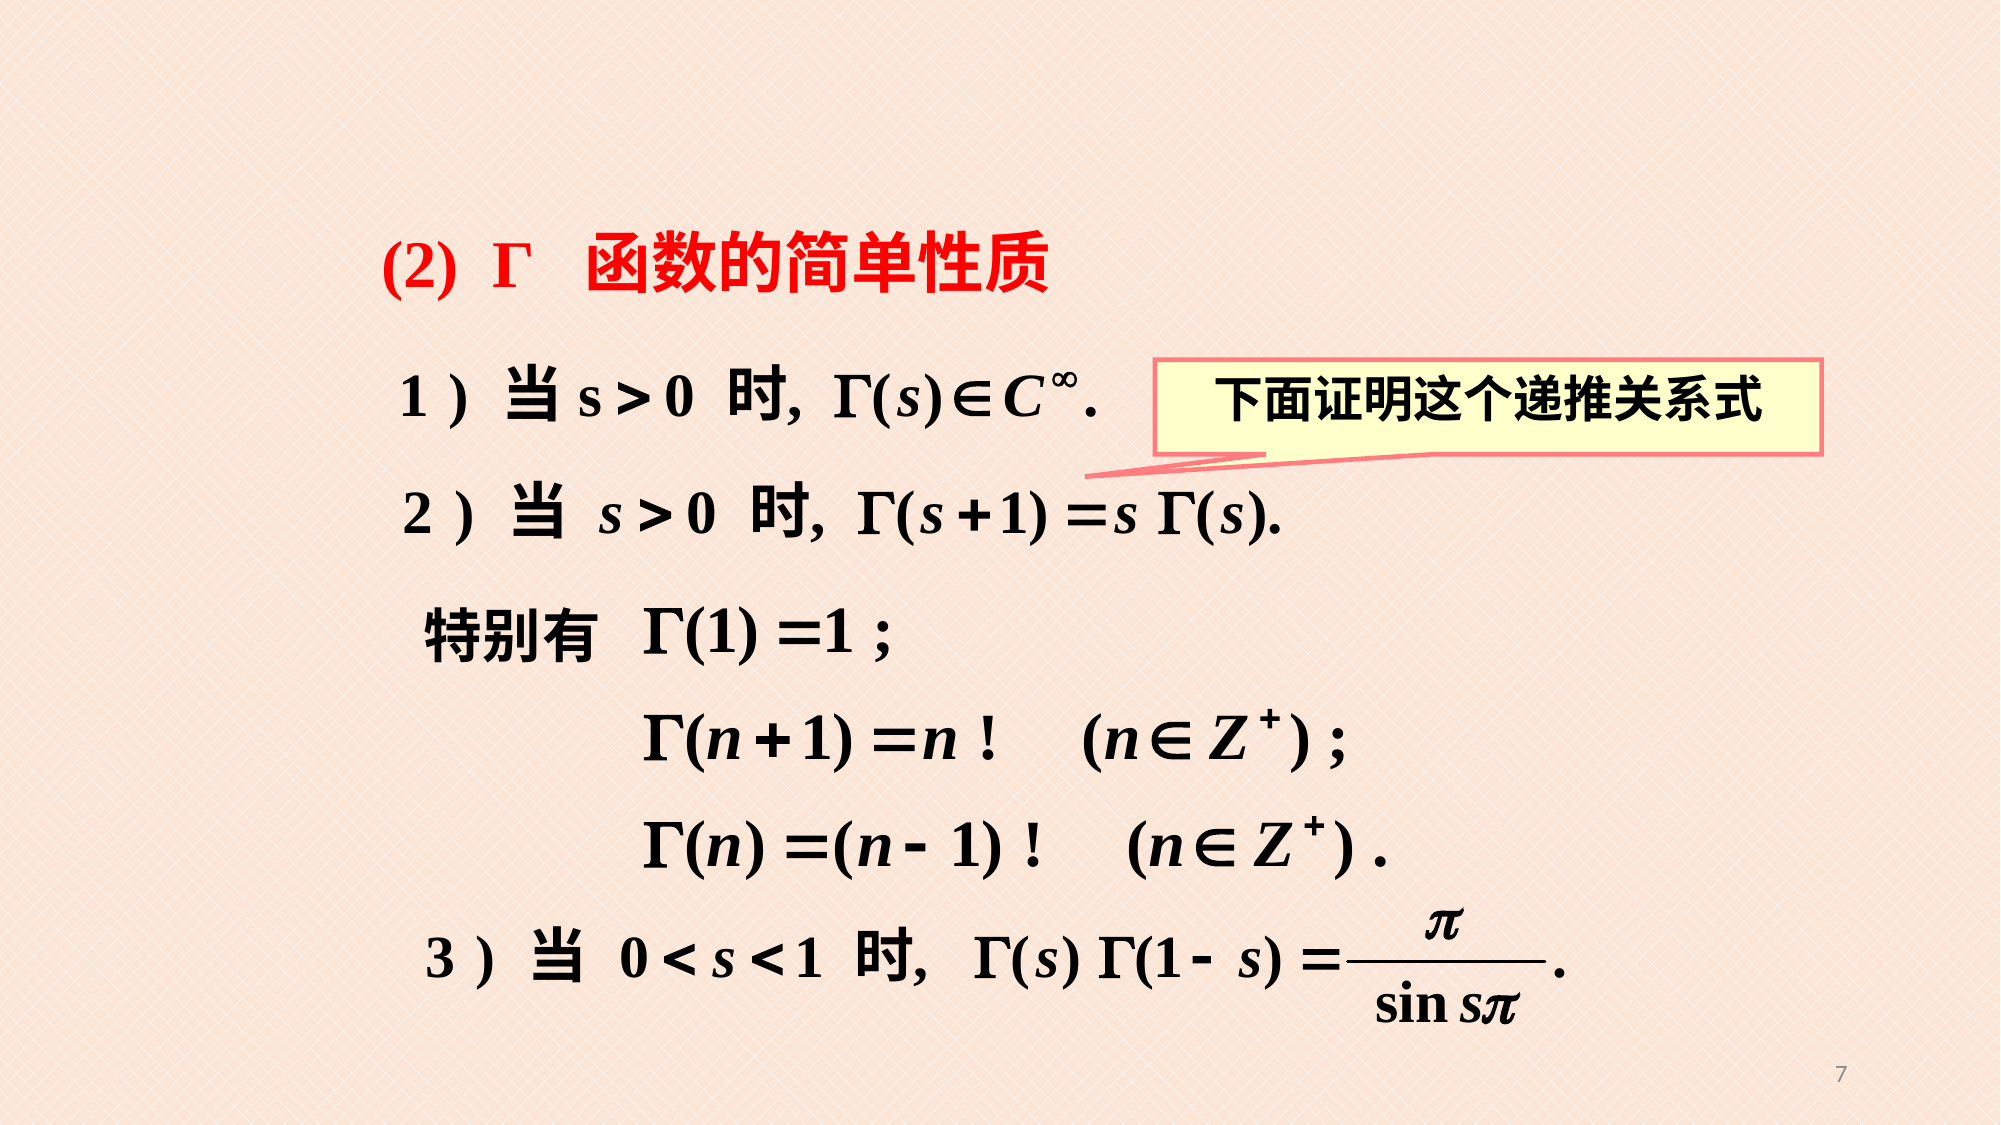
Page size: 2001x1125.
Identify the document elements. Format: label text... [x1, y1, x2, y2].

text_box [634, 594, 1423, 877]
text_box (2) Γ 函数的简单性质 [366, 213, 1067, 309]
slide_number 7 [1412, 1042, 1863, 1103]
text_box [416, 877, 1579, 1037]
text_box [416, 598, 612, 677]
text_box 下面证明这个递推关系式 [1130, 359, 1822, 471]
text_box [393, 349, 1111, 442]
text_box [393, 471, 1294, 559]
